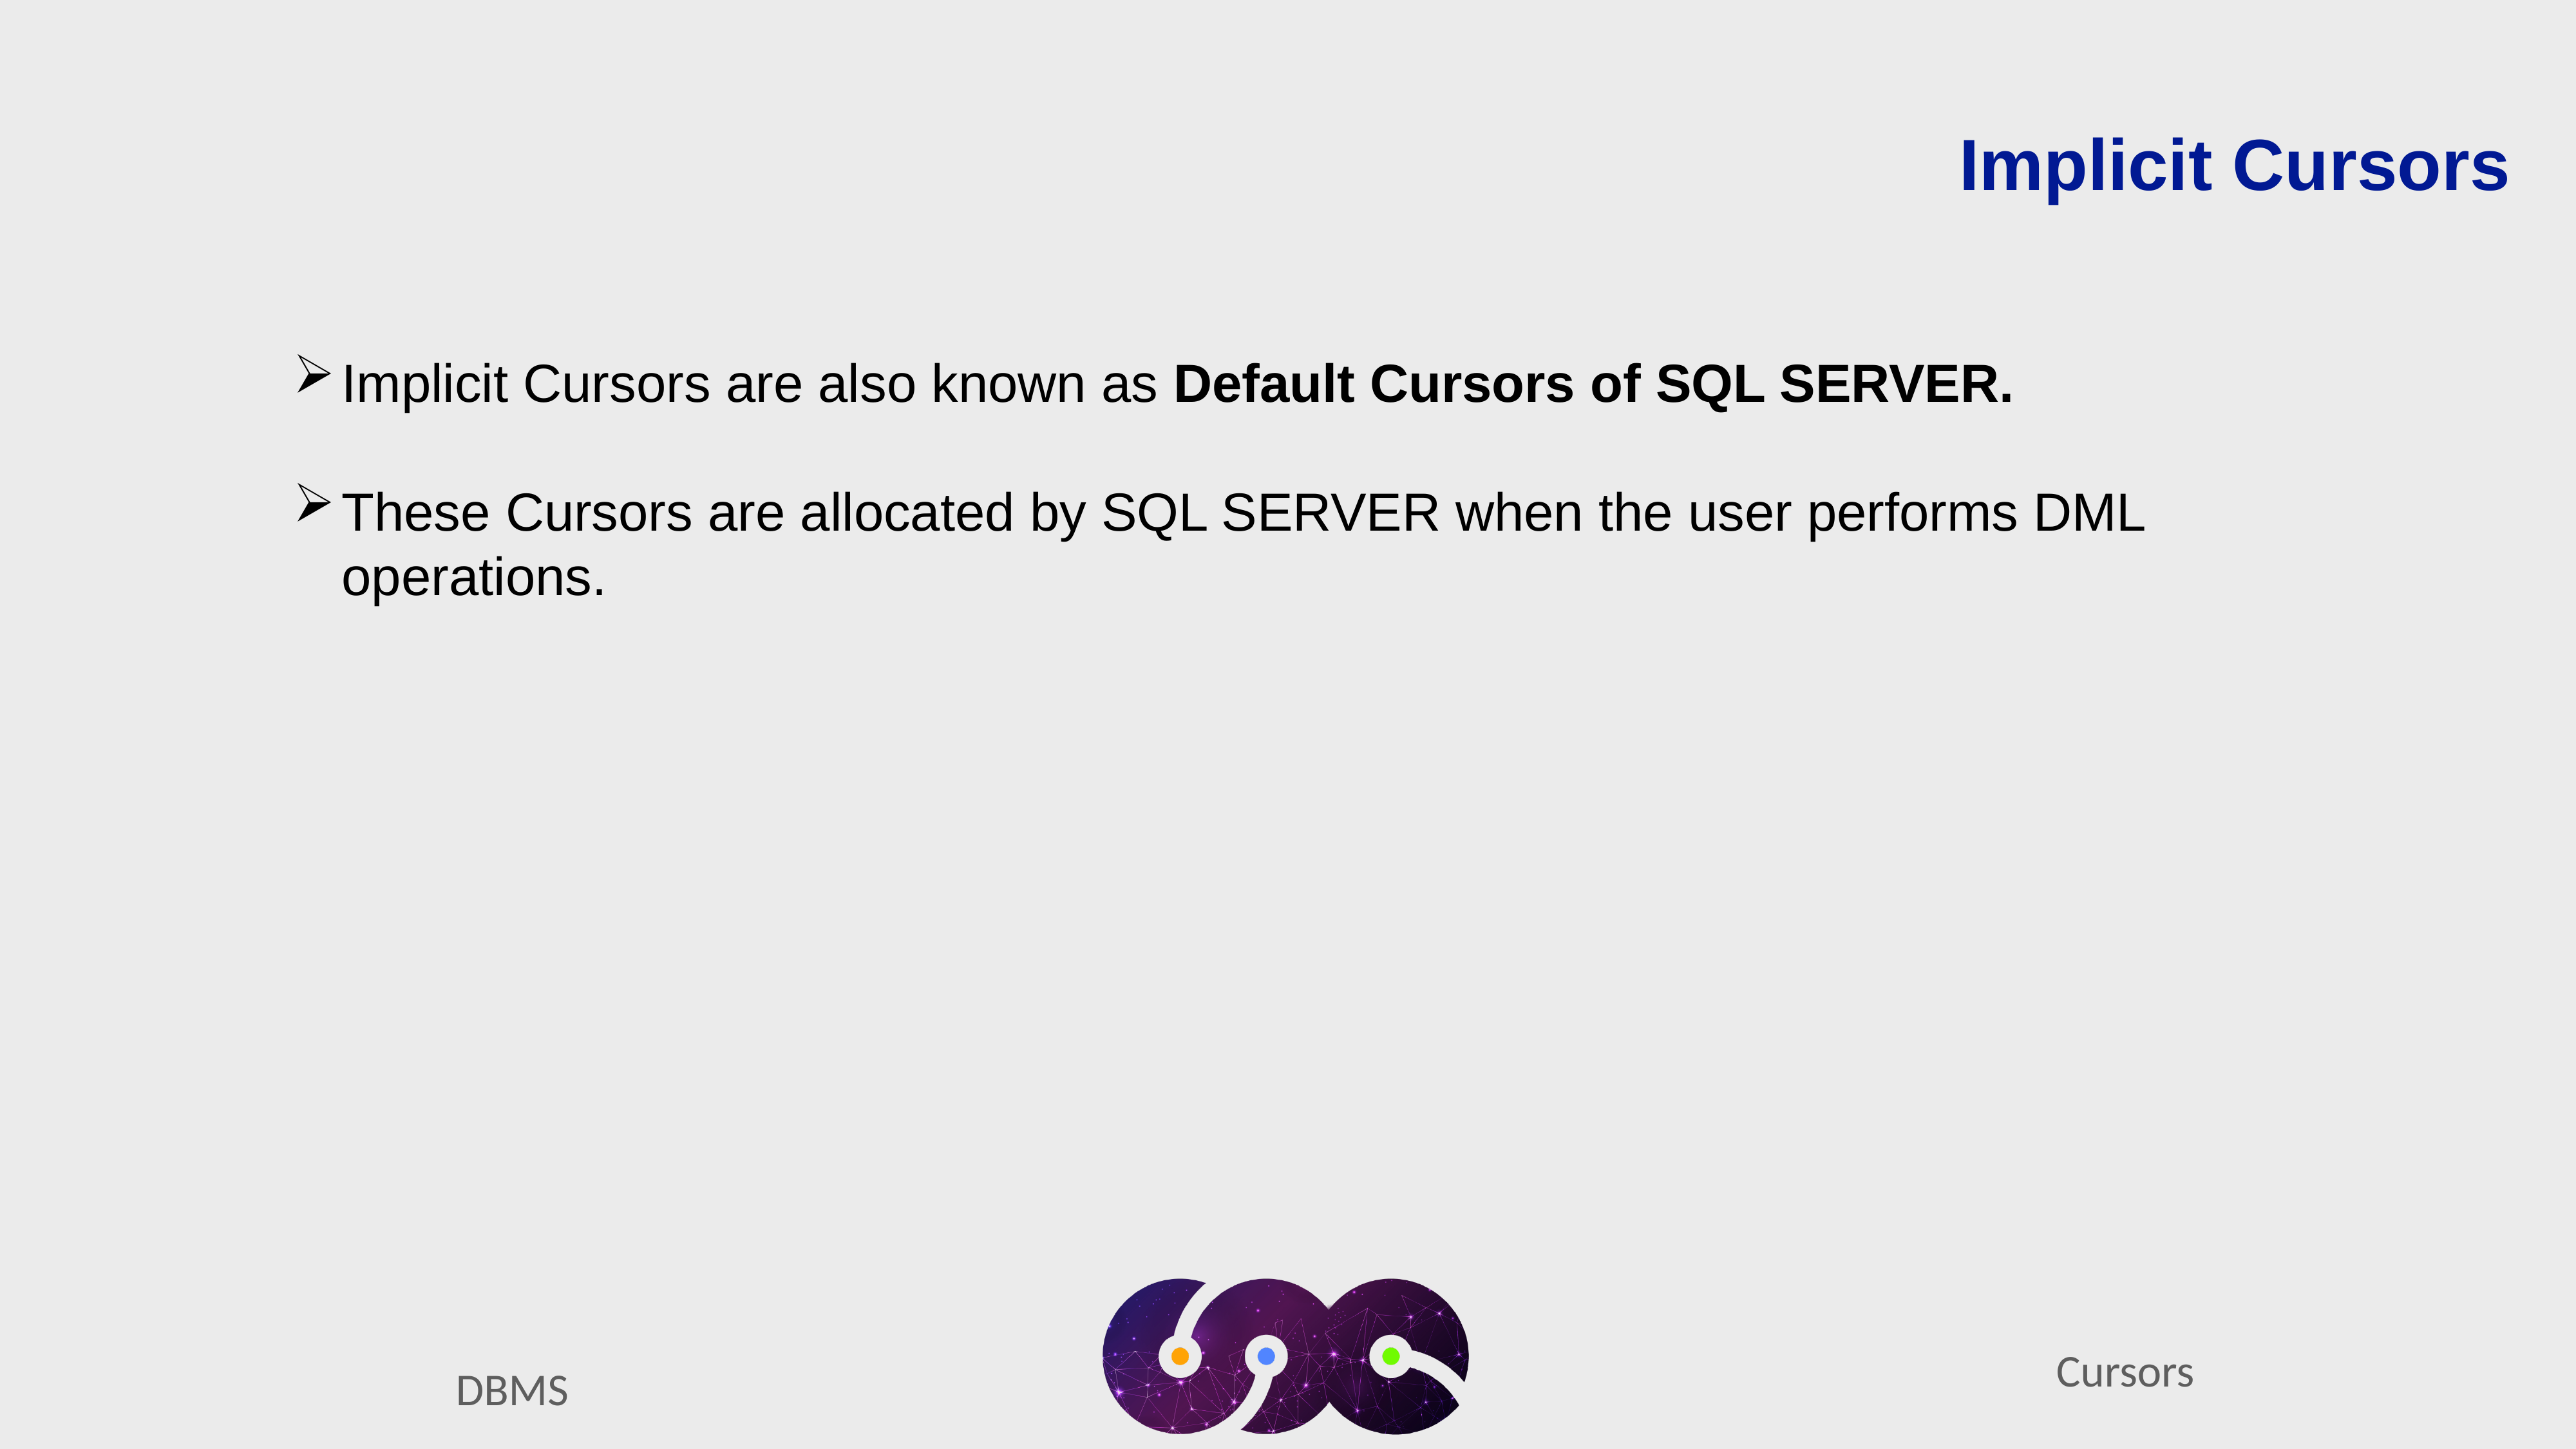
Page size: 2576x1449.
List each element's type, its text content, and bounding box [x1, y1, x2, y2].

text_box Implicit Cursors [149, 112, 2516, 211]
text_box Implicit Cursors are also known as Default Cursors of SQL SERVER. These Cursors are allocated by SQL SERVER when the user performs DML operations. [283, 343, 2436, 611]
picture [1093, 1267, 1483, 1449]
